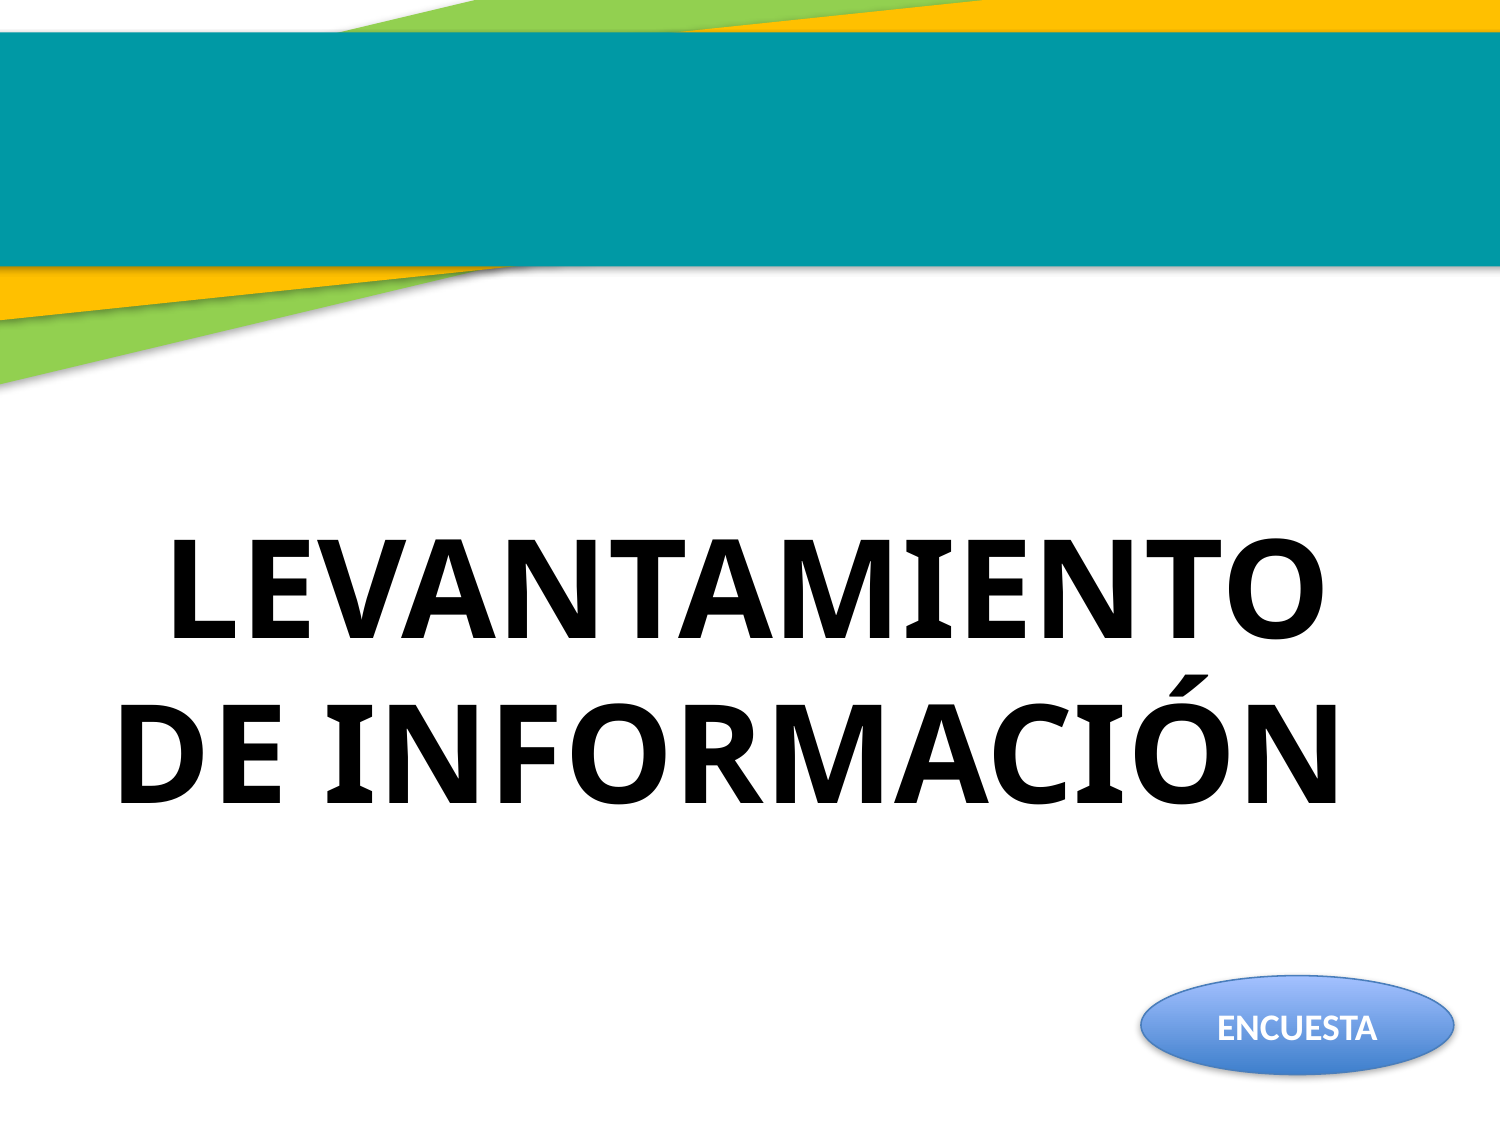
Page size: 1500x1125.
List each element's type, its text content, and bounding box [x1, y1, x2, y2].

text_box LEVANTAMIENTO DE INFORMACIÓN [40, 356, 1454, 976]
text_box ENCUESTA [1140, 974, 1455, 1076]
